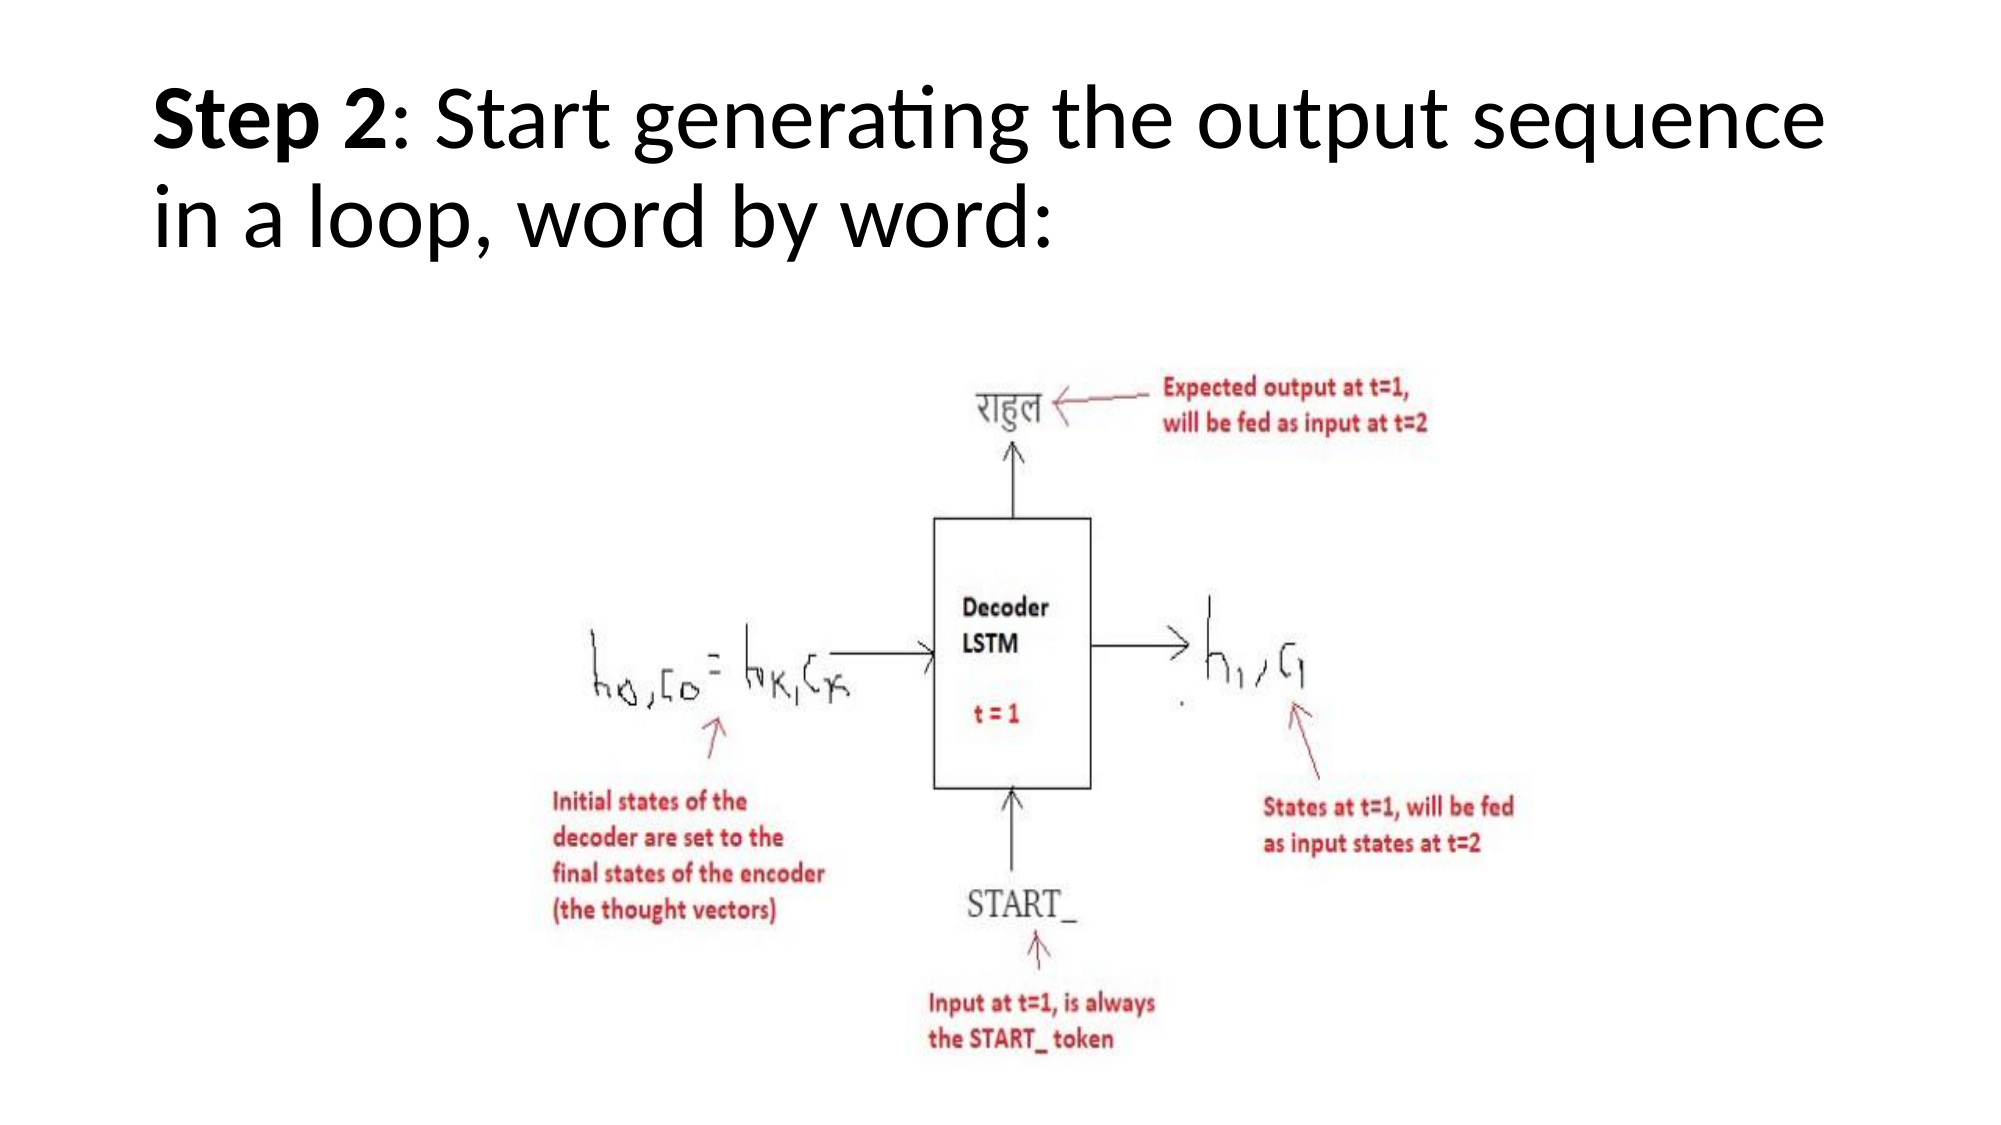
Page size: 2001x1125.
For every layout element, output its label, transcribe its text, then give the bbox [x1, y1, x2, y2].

title Step 2: Start generating the output sequence in a loop, word by word: [137, 59, 1863, 278]
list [406, 305, 1775, 1109]
